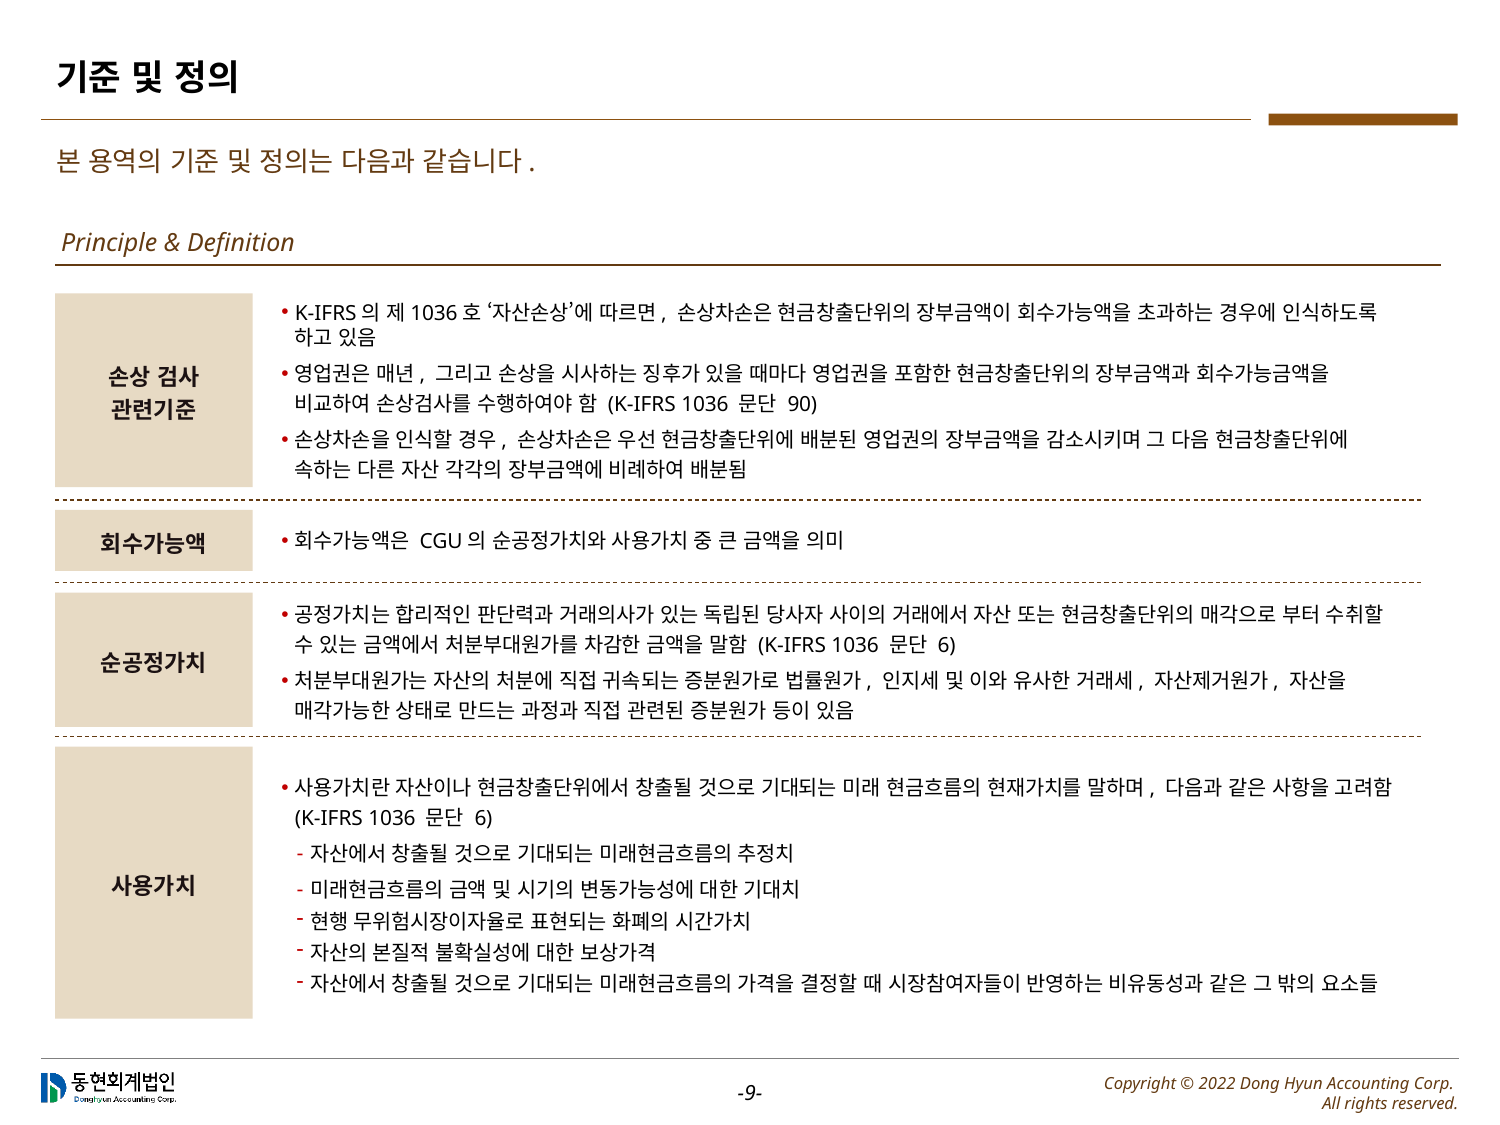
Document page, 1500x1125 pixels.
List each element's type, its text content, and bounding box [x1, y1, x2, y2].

text_box 본 용역의 기준 및 정의는 다음과 같습니다. [41, 137, 1459, 185]
picture [41, 1072, 176, 1103]
text_box 공정가치는 합리적인 판단력과 거래의사가 있는 독립된 당사자 사이의 거래에서 자산 또는 현금창출단위의 매각으로 부터 수취할 수 있는 금액에서 처분부대원가를 차감한 금액을 말함 (K-IFRS 1036 문단 6) 처분부대원가는 자산의 처분에 직접 귀속되는 증분원가로 법률원가, 인지세 및 이와 유사한 거래세, 자산제거원가, 자산을 매각가능한 상태로 만드는 과정과 직접 관련된 증분원가 등이 있음 [266, 592, 1421, 727]
text_box 순공정가치 [55, 592, 253, 727]
text_box 사용가치란 자산이나 현금창출단위에서 창출될 것으로 기대되는 미래 현금흐름의 현재가치를 말하며, 다음과 같은 사항을 고려함(K-IFRS 1036 문단 6) 자산에서 창출될 것으로 기대되는 미래현금흐름의 추정치 미래현금흐름의 금액 및 시기의 변동가능성에 대한 기대치 현행 무위험시장이자율로 표현되는 화폐의 시간가치 자산의 본질적 불확실성에 대한 보상가격 자산에서 창출될 것으로 기대되는 미래현금흐름의 가격을 결정할 때 시장참여자들이 반영하는 비유동성과 같은 그 밖의 요소들 [266, 746, 1421, 1019]
text_box 회수가능액 [55, 509, 253, 571]
text_box 손상 검사 관련기준 [55, 293, 253, 488]
text_box 회수가능액은 CGU의 순공정가치와 사용가치 중 큰 금액을 의미 [266, 510, 1421, 572]
text_box 사용가치 [55, 746, 253, 1019]
title 기준 및 정의 [41, 45, 1105, 114]
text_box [55, 217, 1442, 265]
text_box K-IFRS의 제1036호 ‘자산손상’에 따르면, 손상차손은 현금창출단위의 장부금액이 회수가능액을 초과하는 경우에 인식하도록 하고 있음 영업권은 매년, 그리고 손상을 시사하는 징후가 있을 때마다 영업권을 포함한 현금창출단위의 장부금액과 회수가능금액을 비교하여 손상검사를 수행하여야 함 (K-IFRS 1036 문단 90) 손상차손을 인식할 경우, 손상차손은 우선 현금창출단위에 배분된 영업권의 장부금액을 감소시키며 그 다음 현금창출단위에 속하는 다른 자산 각각의 장부금액에 비례하여 배분됨 [266, 293, 1421, 488]
